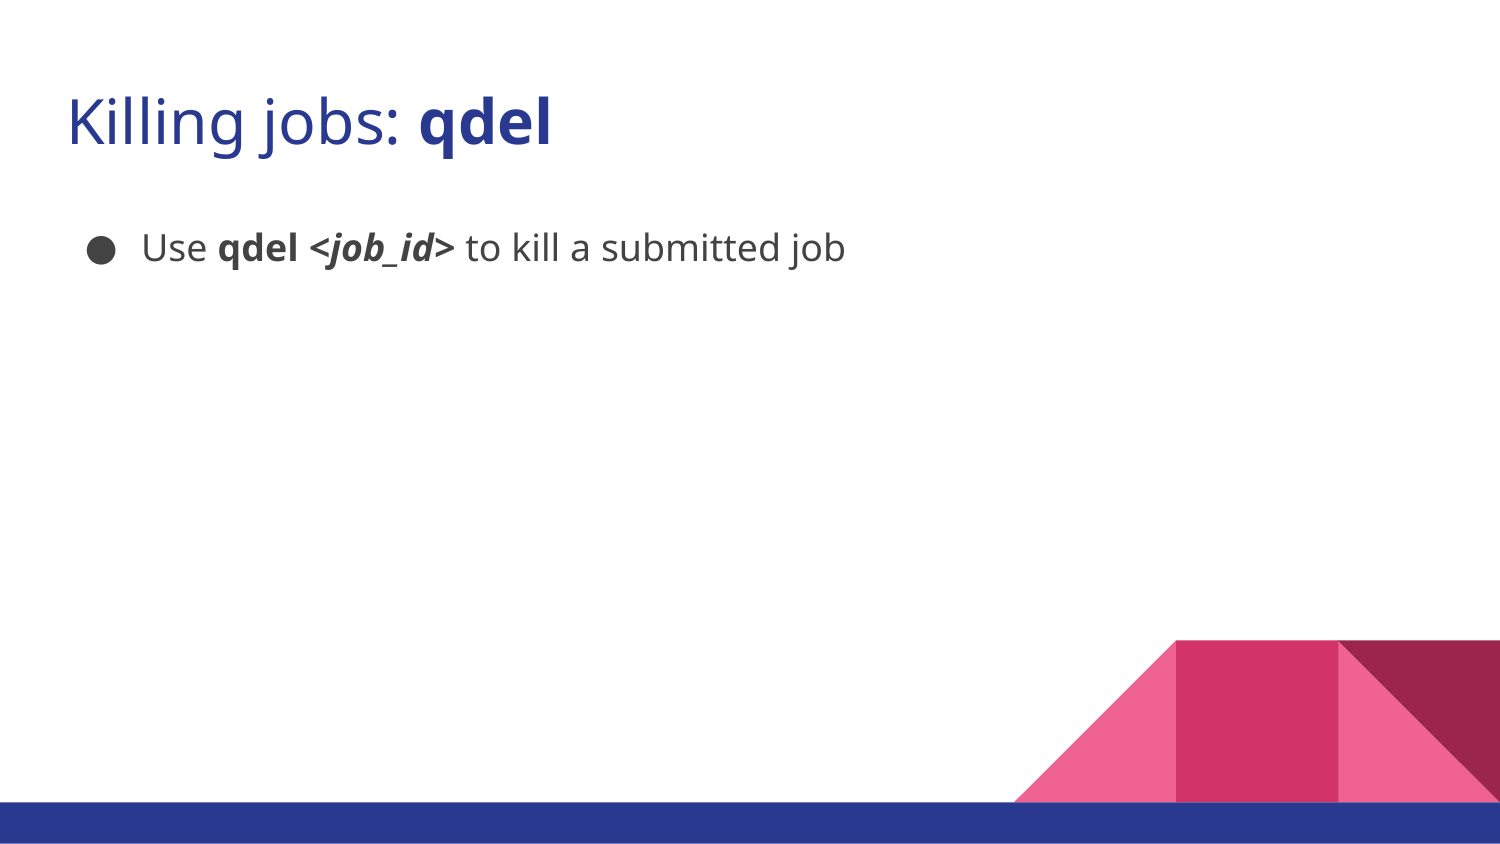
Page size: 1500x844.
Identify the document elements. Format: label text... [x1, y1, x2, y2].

title Killing jobs: qdel [51, 67, 1449, 167]
list Use qdel <job_id> to kill a submitted job [51, 201, 1449, 750]
